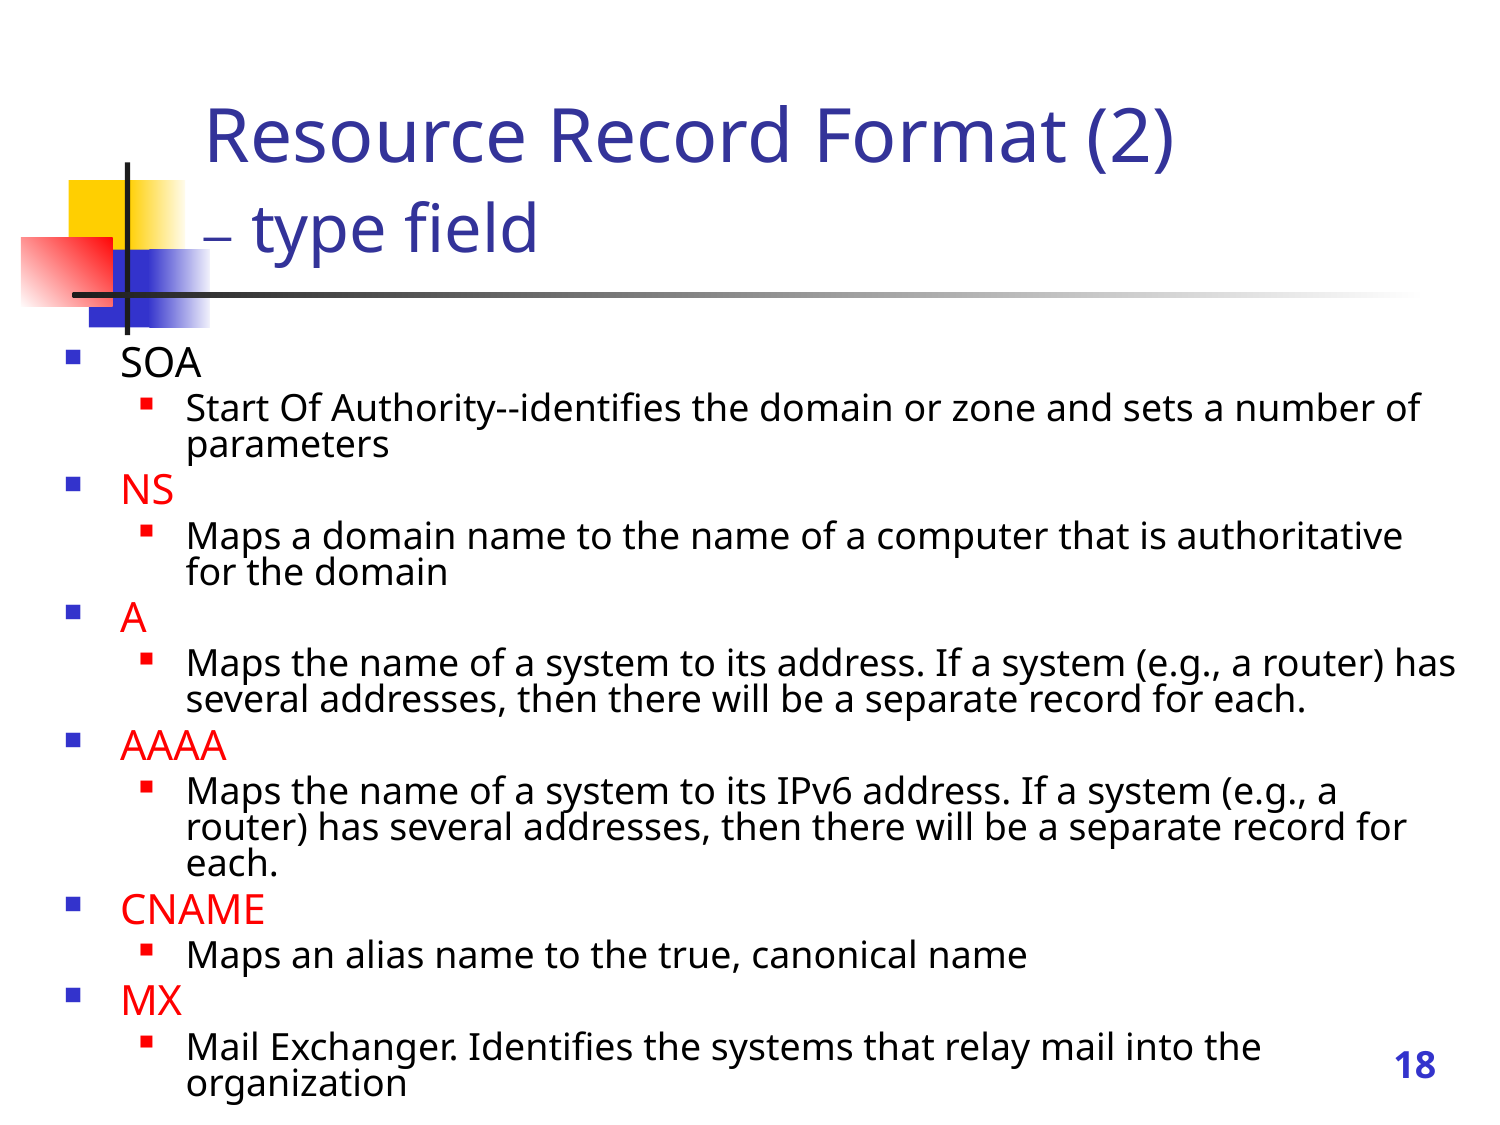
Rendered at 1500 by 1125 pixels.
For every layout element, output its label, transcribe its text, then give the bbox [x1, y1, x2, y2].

title Resource Record Format (2) – type field [188, 34, 1468, 276]
list SOA Start Of Authority--identifies the domain or zone and sets a number of parameters NS Maps a domain name to the name of a computer that is authoritative for the domain A Maps the name of a system to its address. If a system (e.g., a router) has several addresses, then there will be a separate record for each. AAAA Maps the name of a system to its IPv6 address. If a system (e.g., a router) has several addresses, then there will be a separate record for each. CNAME Maps an alias name to the true, canonical name MX Mail Exchanger. Identifies the systems that relay mail into the organization [48, 337, 1474, 1013]
footer 18 [976, 1023, 1452, 1100]
